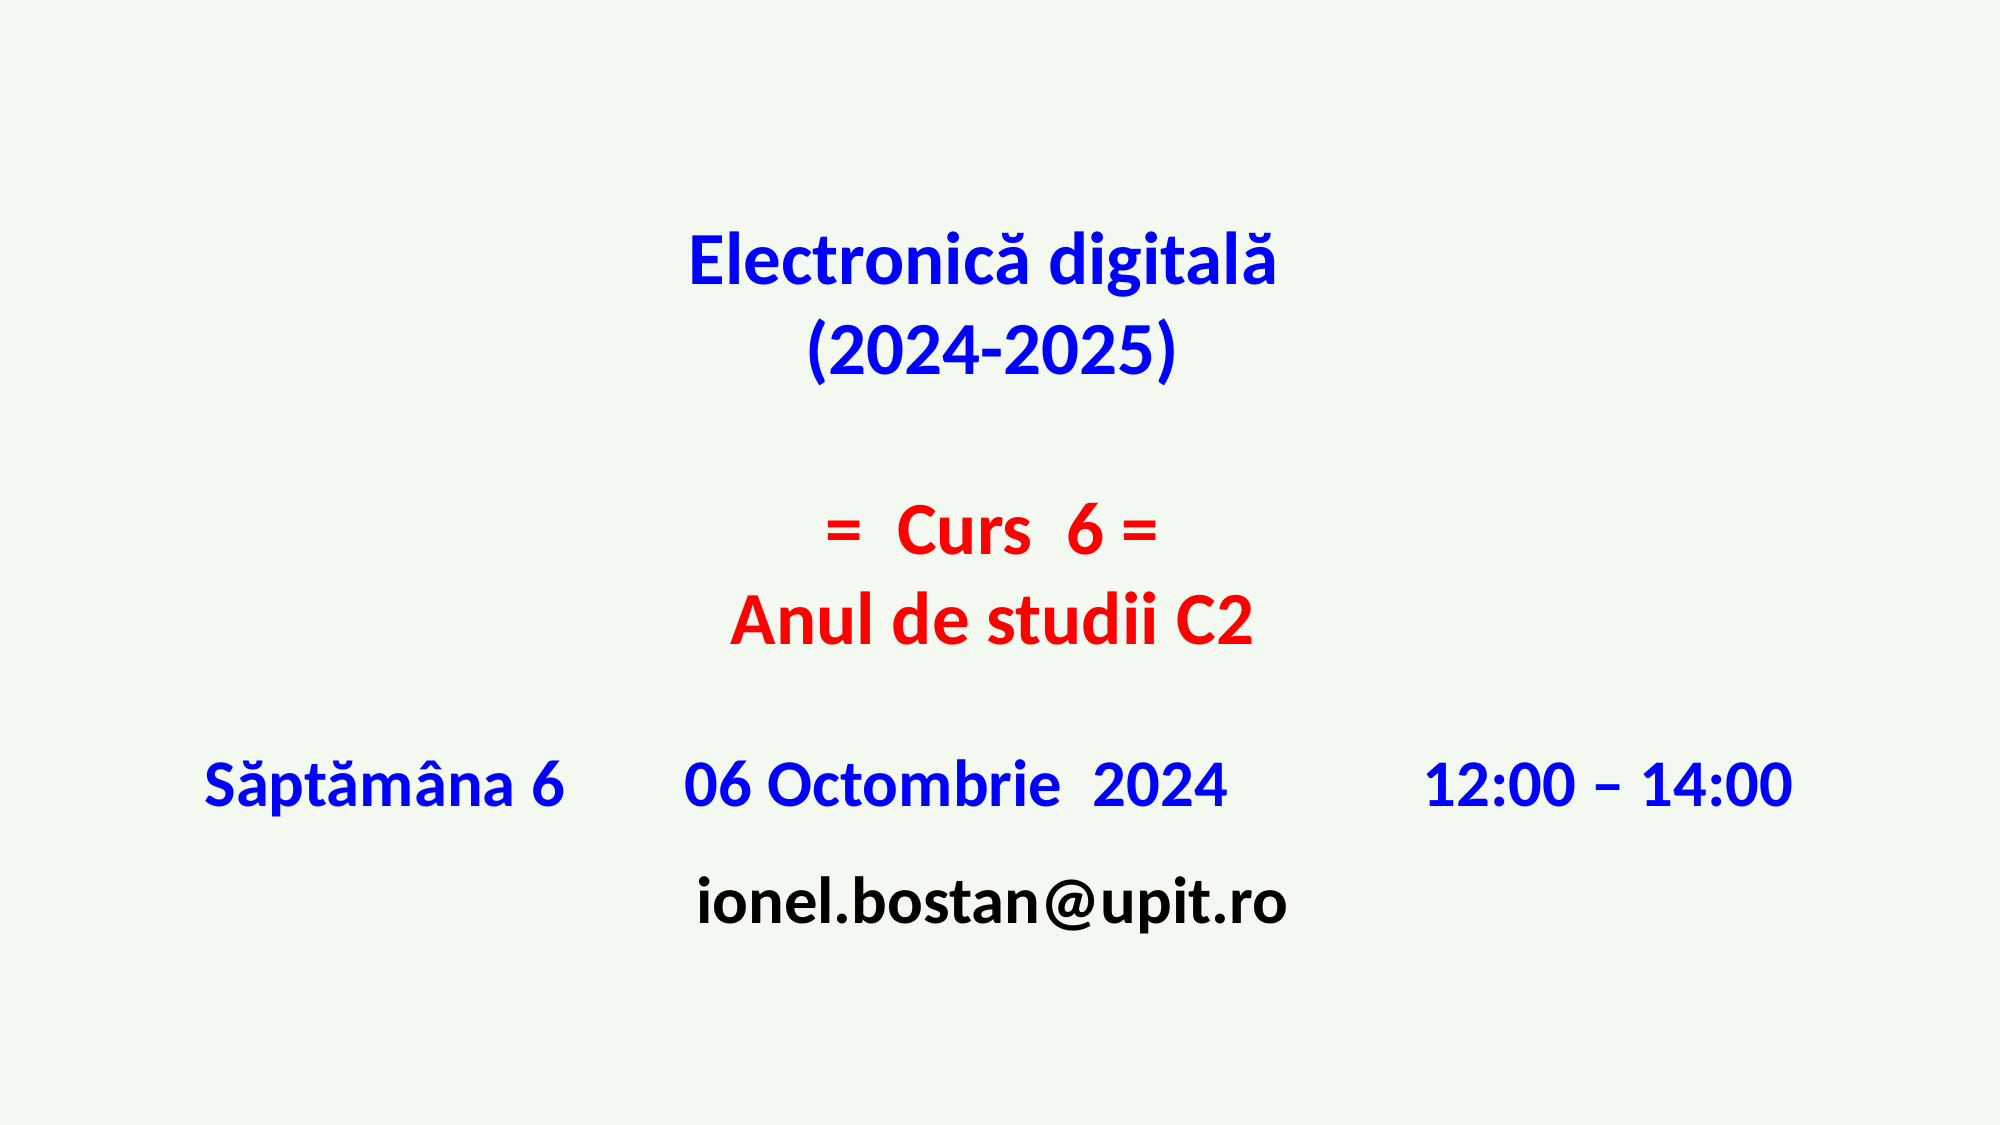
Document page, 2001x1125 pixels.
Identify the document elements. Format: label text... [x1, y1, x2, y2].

text_box Electronică digitală (2024-2025) = Curs 6 = Anul de studii C2 Săptămâna 6 06 Octombrie 2024 12:00 – 14:00 ionel.bostan@upit.ro [114, 112, 1870, 990]
